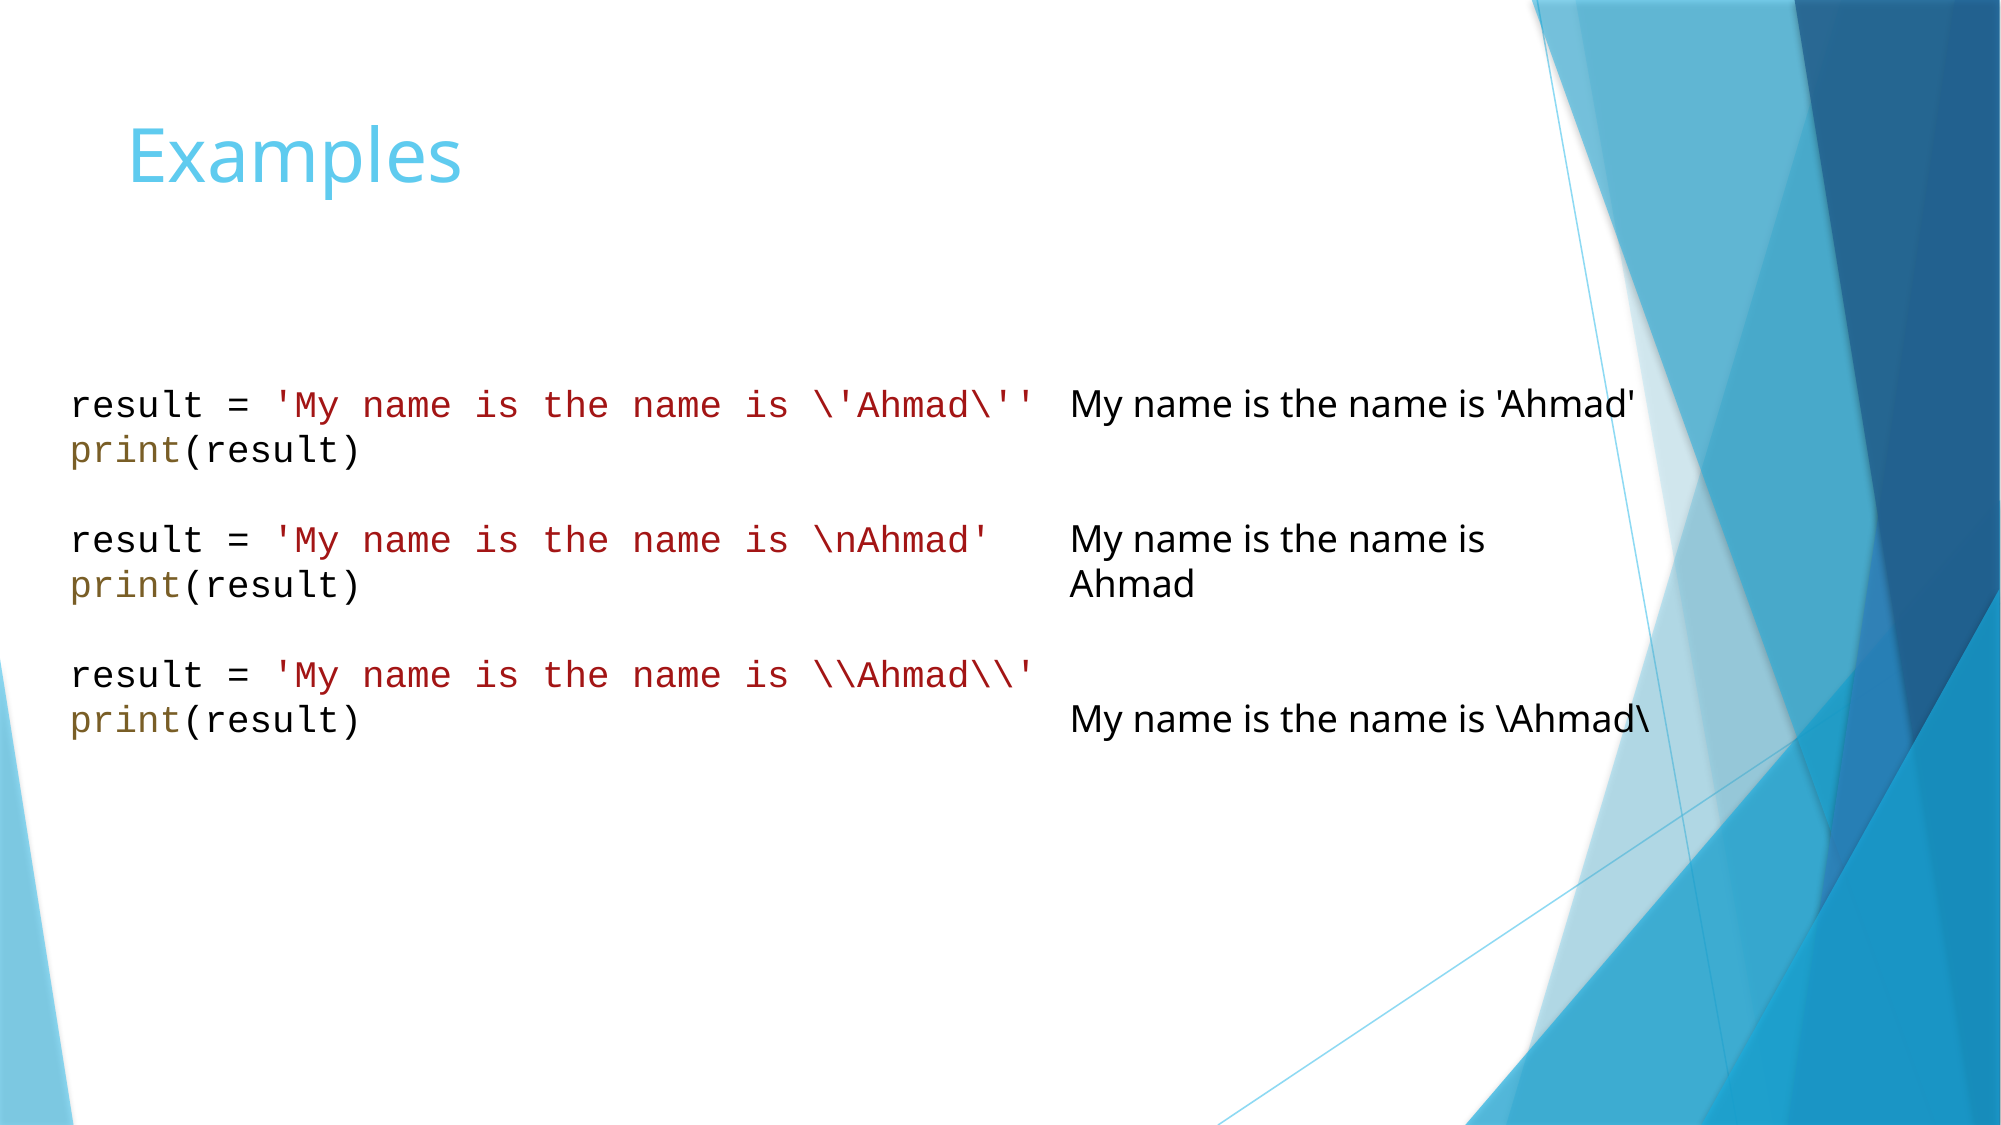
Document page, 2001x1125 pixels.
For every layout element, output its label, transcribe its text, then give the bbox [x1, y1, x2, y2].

text_box My name is the name is 'Ahmad' My name is the name is Ahmad My name is the name is \Ahmad\ [1054, 373, 2000, 748]
title Examples [111, 99, 1522, 317]
text_box result = 'My name is the name is \'Ahmad\'' print(result) result = 'My name is the name is \nAhmad' print(result) result = 'My name is the name is \\Ahmad\\' print(result) [54, 373, 1054, 748]
